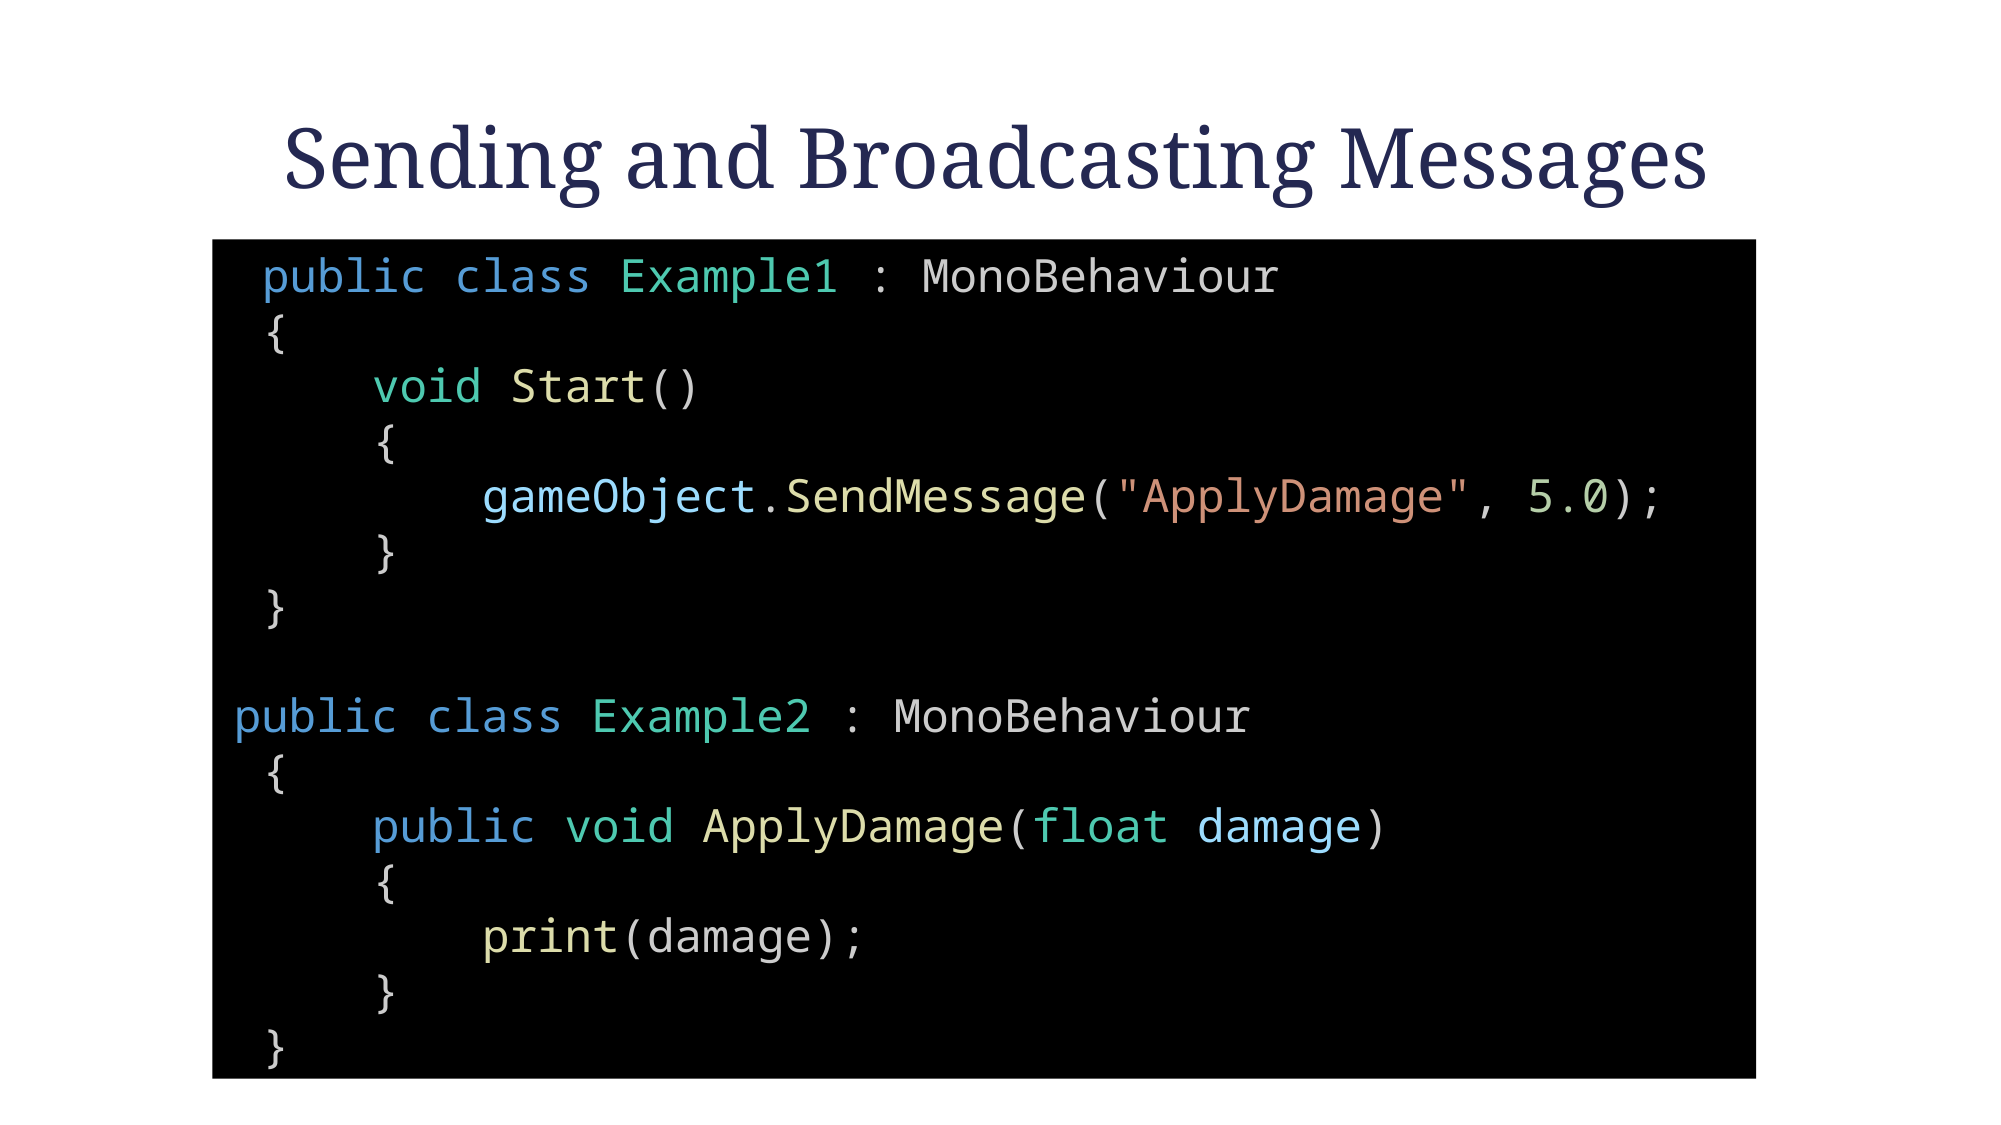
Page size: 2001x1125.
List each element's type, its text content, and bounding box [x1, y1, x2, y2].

text_box public class Example1 : MonoBehaviour { void Start() { gameObject.SendMessage("ApplyDamage", 5.0); } } public class Example2 : MonoBehaviour { public void ApplyDamage(float damage) { print(damage); } } [212, 239, 1757, 1079]
title Sending and Broadcasting Messages [99, 0, 1900, 213]
